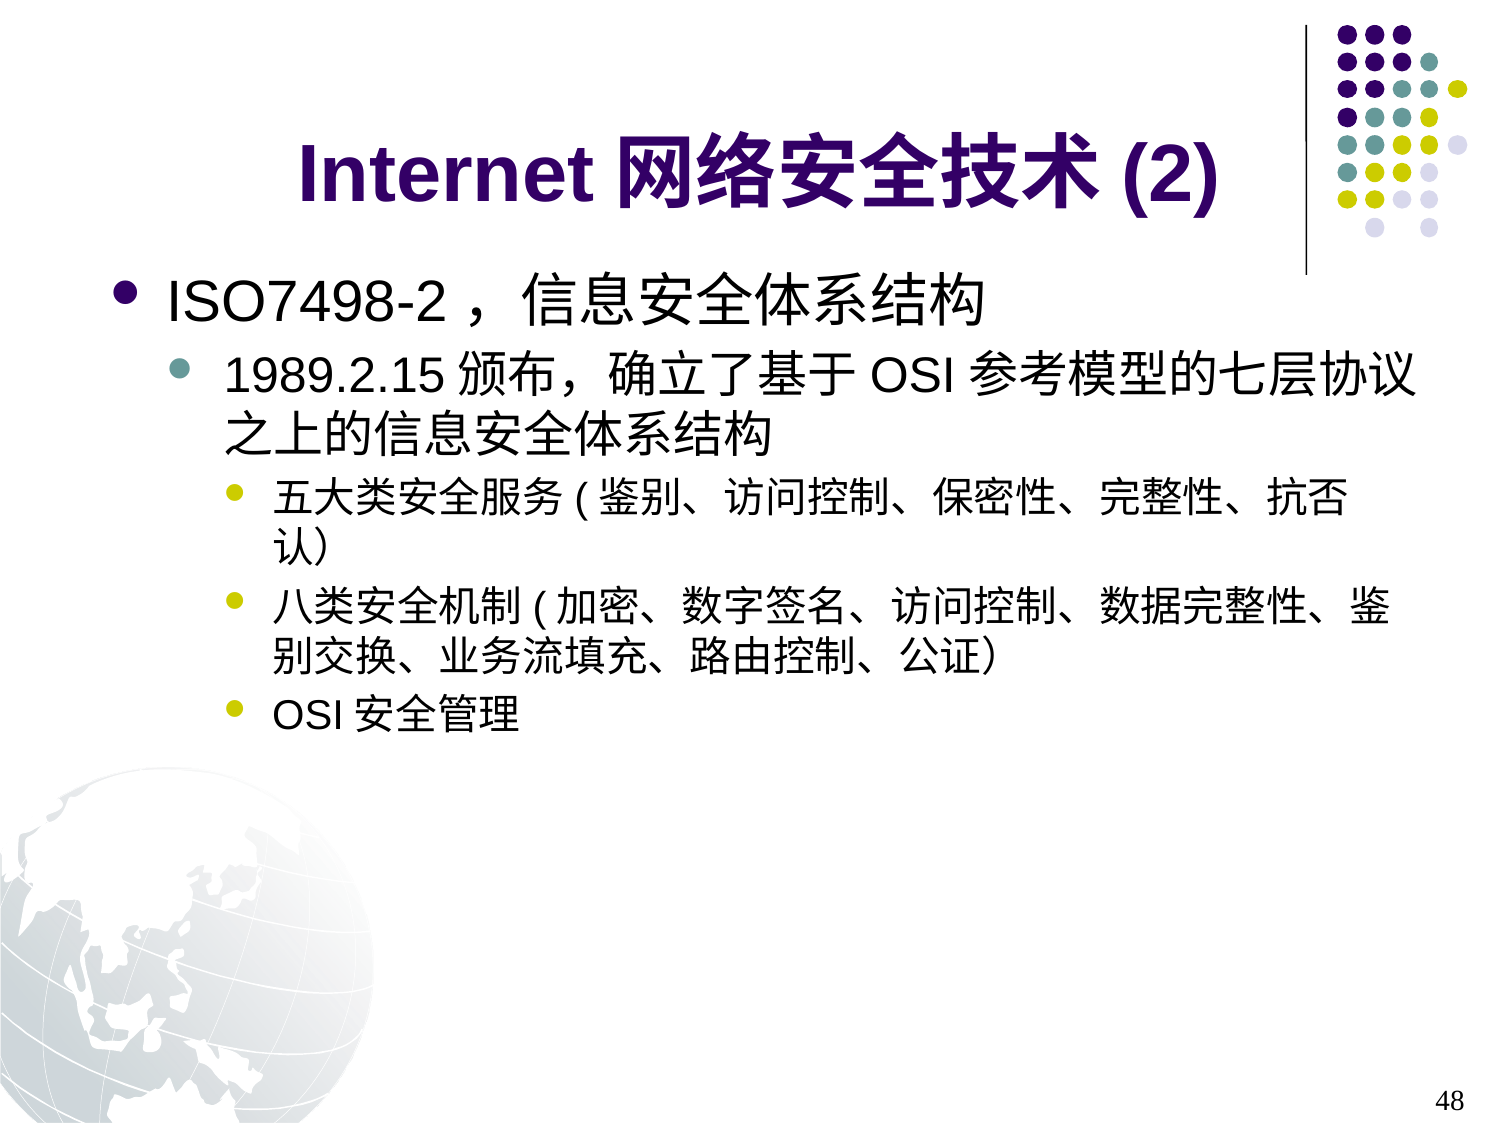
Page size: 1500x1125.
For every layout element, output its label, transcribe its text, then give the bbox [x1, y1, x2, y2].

title Internet网络安全技术(2) [282, 37, 1450, 225]
list ISO7498-2，信息安全体系结构 1989.2.15颁布，确立了基于OSI参考模型的七层协议之上的信息安全体系结构 五大类安全服务(鉴别、访问控制、保密性、完整性、抗否认） 八类安全机制(加密、数字签名、访问控制、数据完整性、鉴别交换、业务流填充、路由控制、公证） OSI安全管理 [95, 255, 1446, 980]
